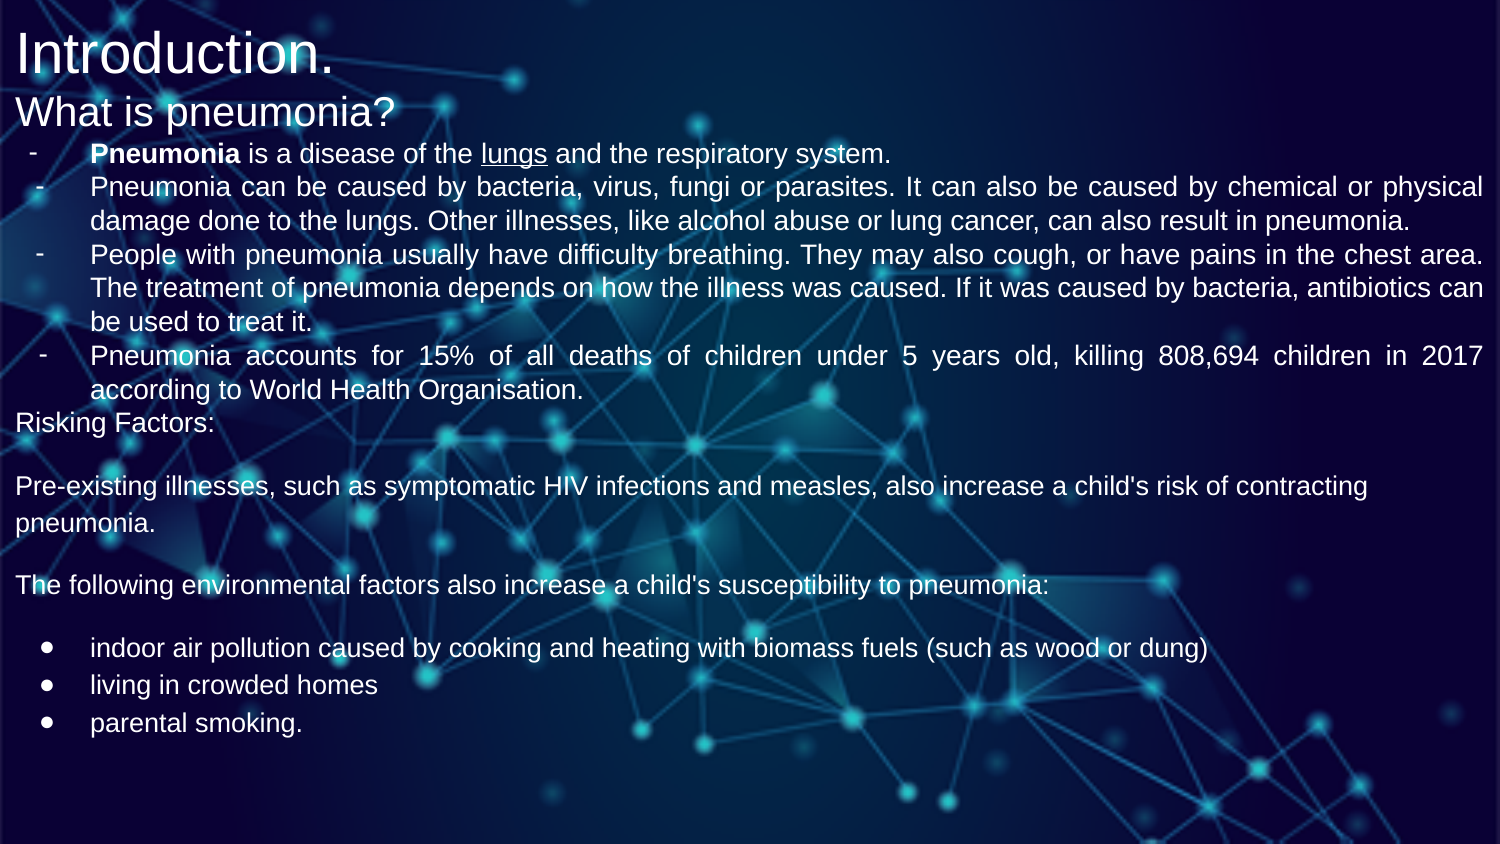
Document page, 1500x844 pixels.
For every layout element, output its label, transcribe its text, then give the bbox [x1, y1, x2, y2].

subtitle Introduction. What is pneumonia? Pneumonia is a disease of the lungs and the respiratory system. Pneumonia can be caused by bacteria, virus, fungi or parasites. It can also be caused by chemical or physical damage done to the lungs. Other illnesses, like alcohol abuse or lung cancer, can also result in pneumonia. People with pneumonia usually have difficulty breathing. They may also cough, or have pains in the chest area. The treatment of pneumonia depends on how the illness was caused. If it was caused by bacteria, antibiotics can be used to treat it. Pneumonia accounts for 15% of all deaths of children under 5 years old, killing 808,694 children in 2017 according to World Health Organisation. Risking Factors: Pre-existing illnesses, such as symptomatic HIV infections and measles, also increase a child's risk of contracting pneumonia. The following environmental factors also increase a child's susceptibility to pneumonia: indoor air pollution caused by cooking and heating with biomass fuels (such as wood or dung) living in crowded homes parental smoking. [0, 0, 1500, 844]
